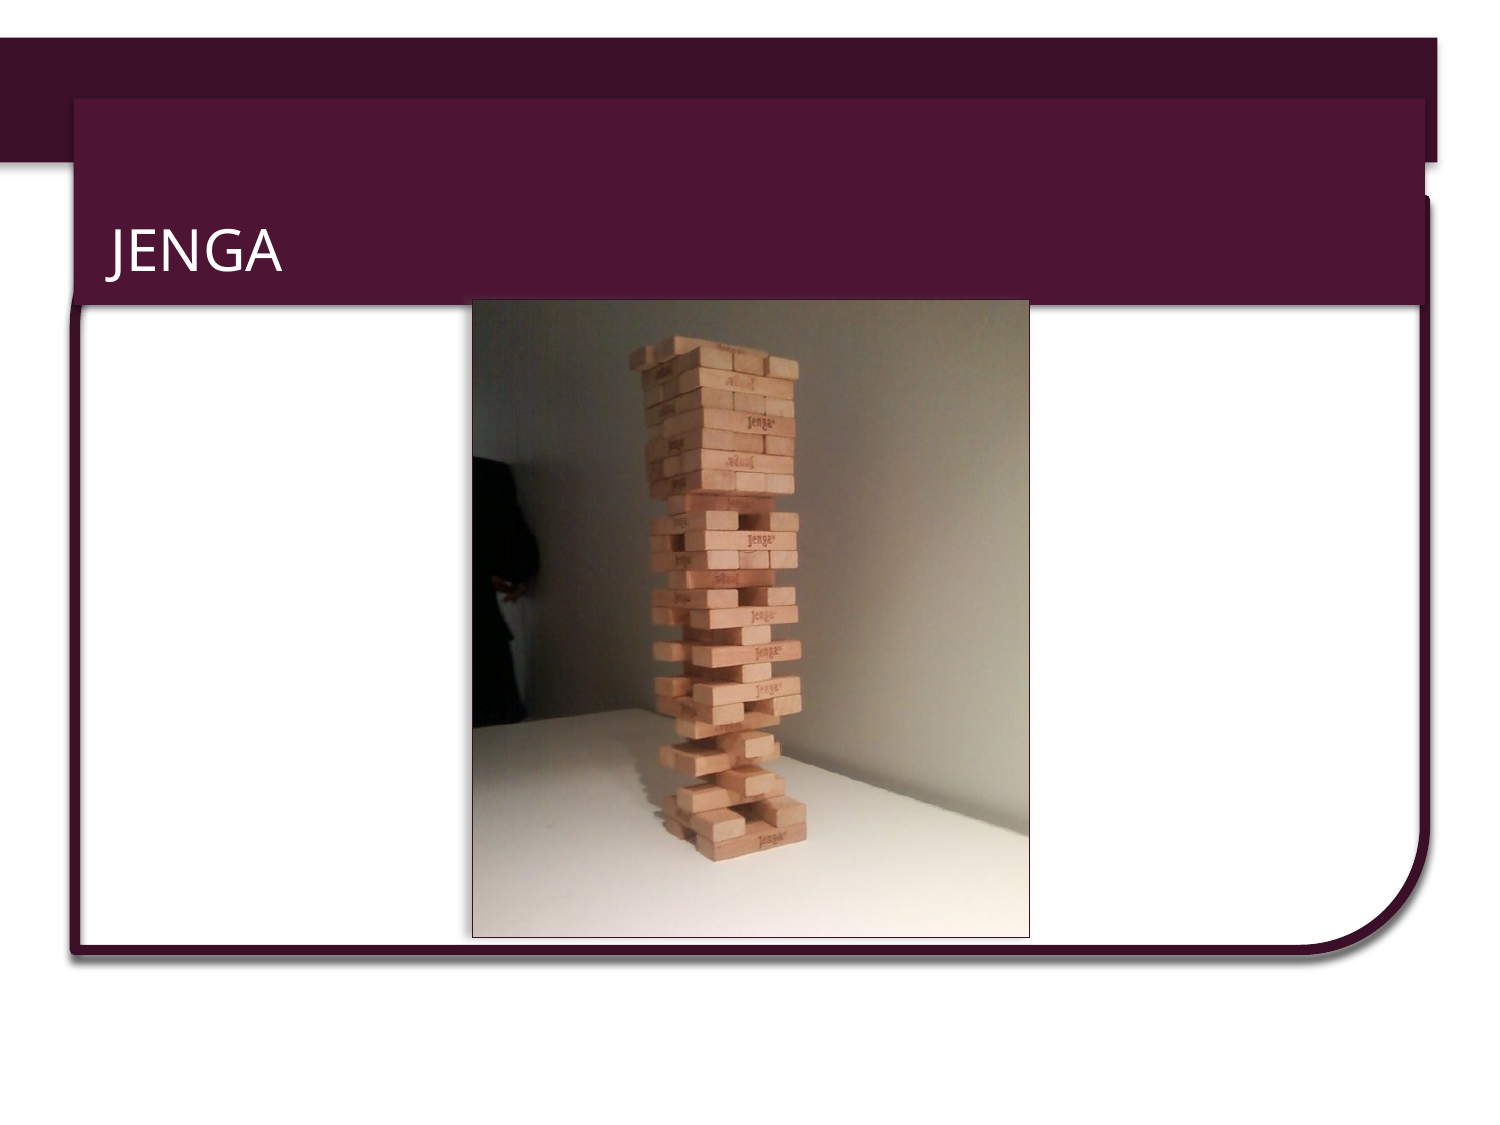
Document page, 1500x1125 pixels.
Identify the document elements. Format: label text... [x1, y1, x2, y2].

title Jenga [95, 112, 1406, 291]
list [471, 299, 1030, 939]
